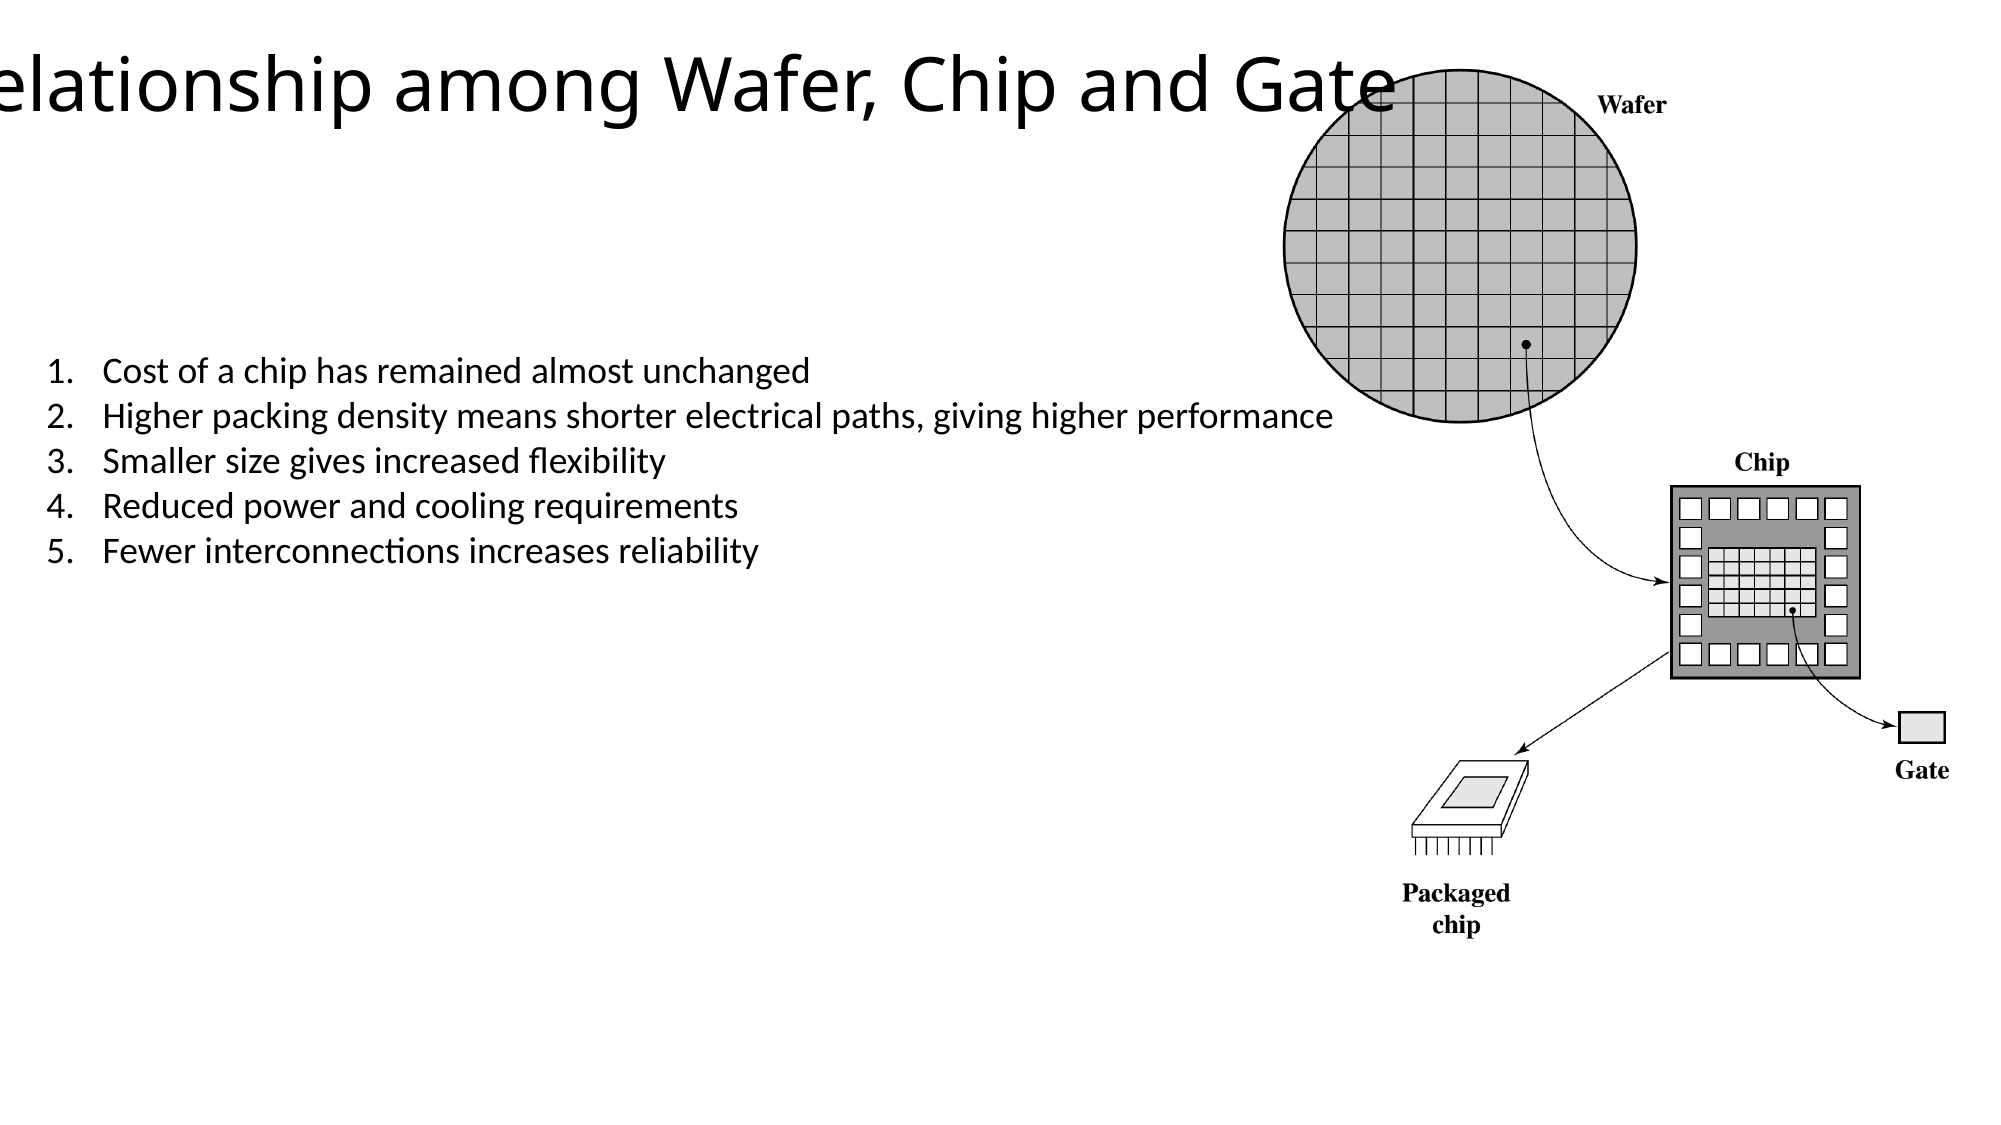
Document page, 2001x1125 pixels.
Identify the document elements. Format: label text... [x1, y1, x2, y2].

text_box Cost of a chip has remained almost unchanged Higher packing density means shorter electrical paths, giving higher performance Smaller size gives increased flexibility Reduced power and cooling requirements Fewer interconnections increases reliability [31, 338, 1238, 624]
text_box Relationship among Wafer, Chip and Gate [0, 28, 1414, 134]
picture [1244, 64, 1963, 943]
